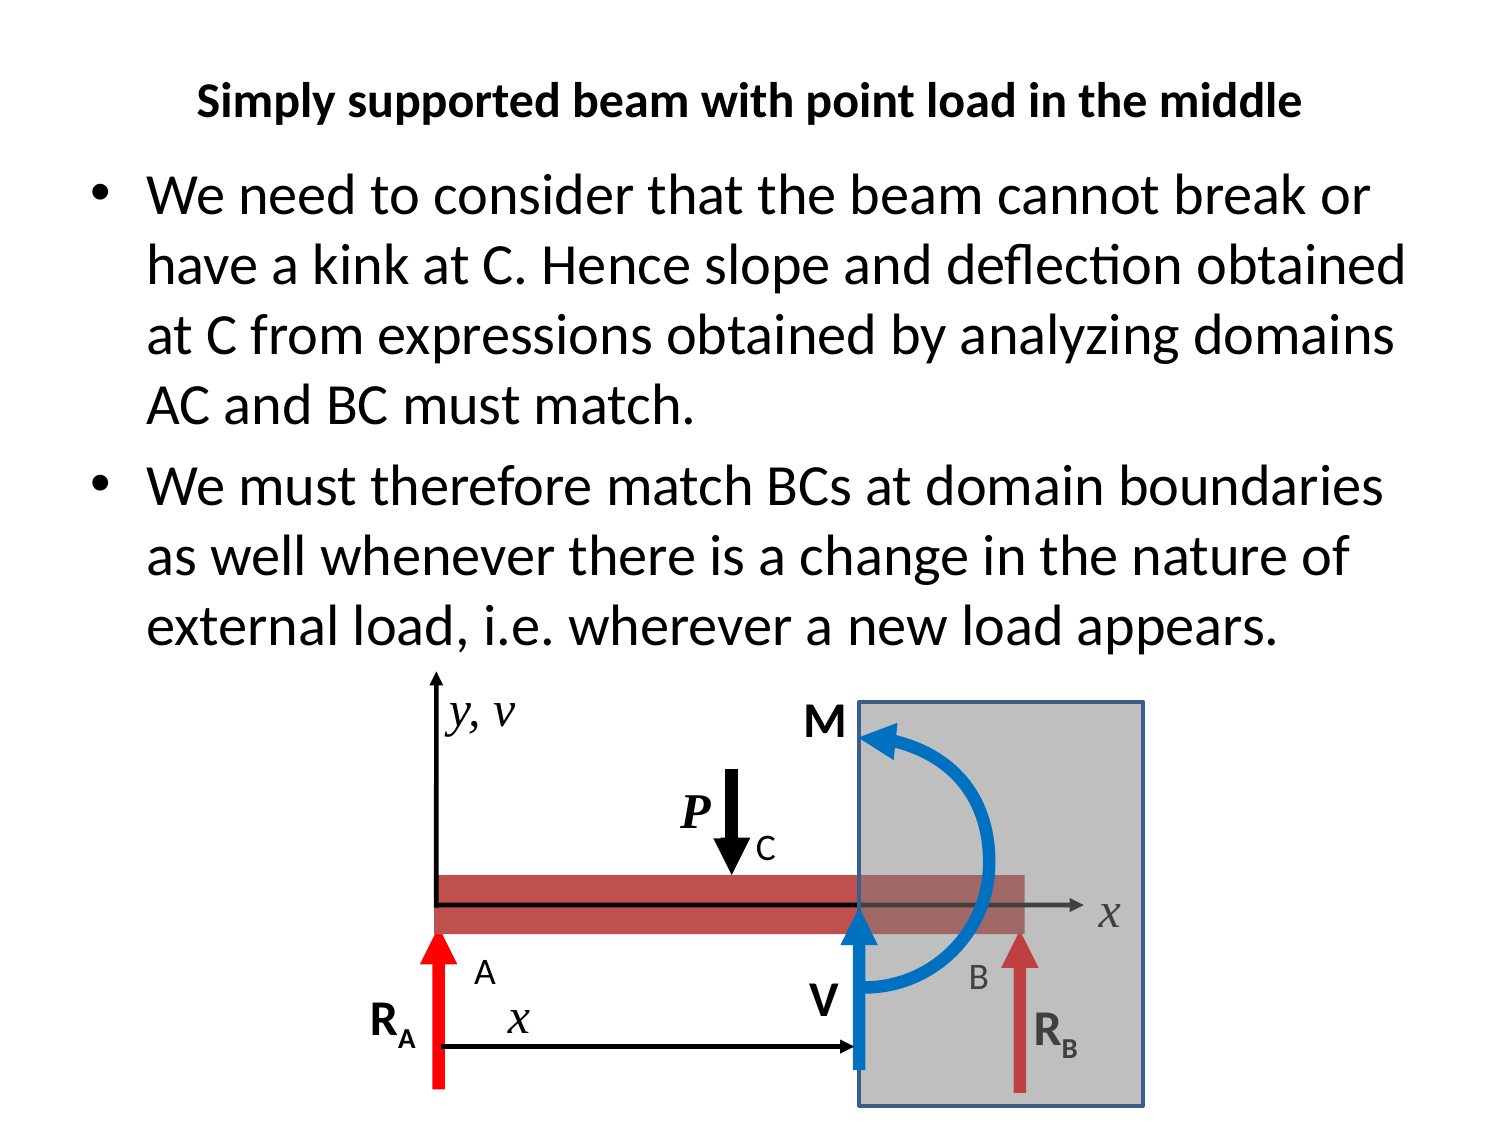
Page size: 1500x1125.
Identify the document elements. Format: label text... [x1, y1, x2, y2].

title Simply supported beam with point load in the middle [75, 45, 1425, 149]
list We need to consider that the beam cannot break or have a kink at C. Hence slope and deflection obtained at C from expressions obtained by analyzing domains AC and BC must match. We must therefore match BCs at domain boundaries as well whenever there is a change in the nature of external load, i.e. wherever a new load appears. [75, 149, 1425, 1005]
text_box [354, 668, 1144, 1107]
